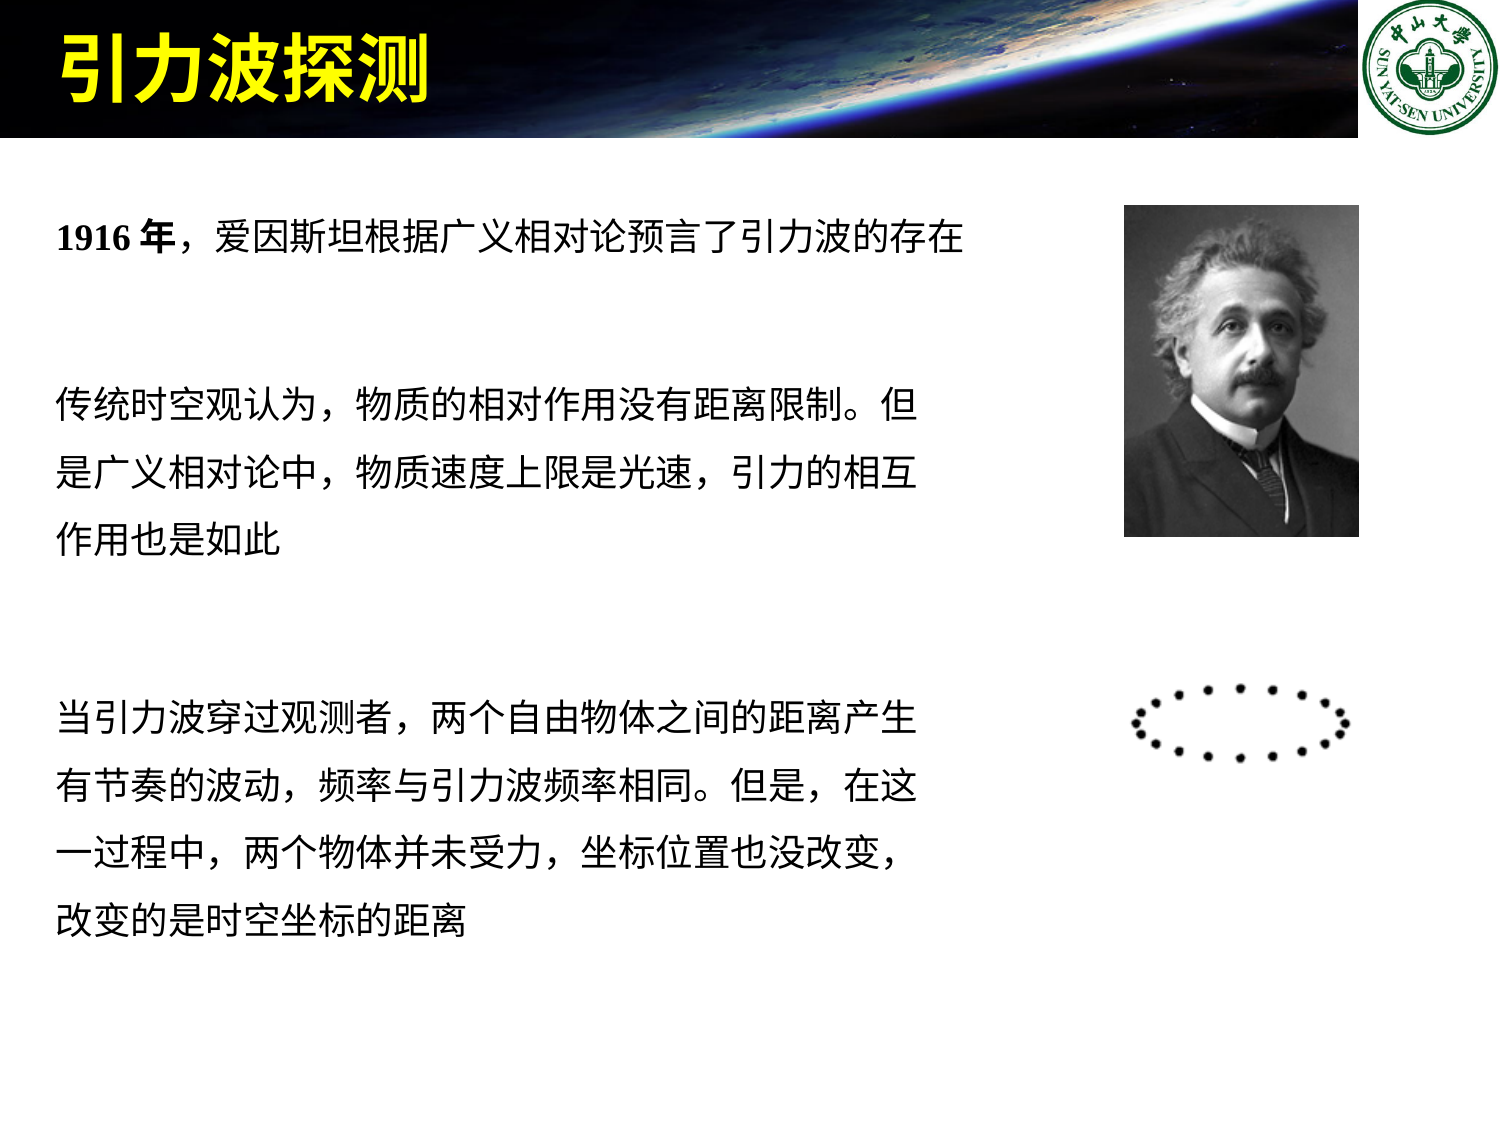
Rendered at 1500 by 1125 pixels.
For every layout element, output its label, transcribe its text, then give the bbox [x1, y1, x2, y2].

picture [1123, 205, 1359, 537]
picture [0, 0, 1500, 138]
picture [1123, 606, 1359, 842]
text_box 传统时空观认为，物质的相对作用没有距离限制。但是广义相对论中，物质速度上限是光速，引力的相互作用也是如此 [41, 351, 968, 569]
text_box 1916年，爱因斯坦根据广义相对论预言了引力波的存在 [41, 205, 1060, 265]
text_box 当引力波穿过观测者，两个自由物体之间的距离产生有节奏的波动，频率与引力波频率相同。但是，在这一过程中，两个物体并未受力，坐标位置也没改变，改变的是时空坐标的距离 [41, 664, 942, 950]
title 引力波探测 [41, 0, 1341, 135]
